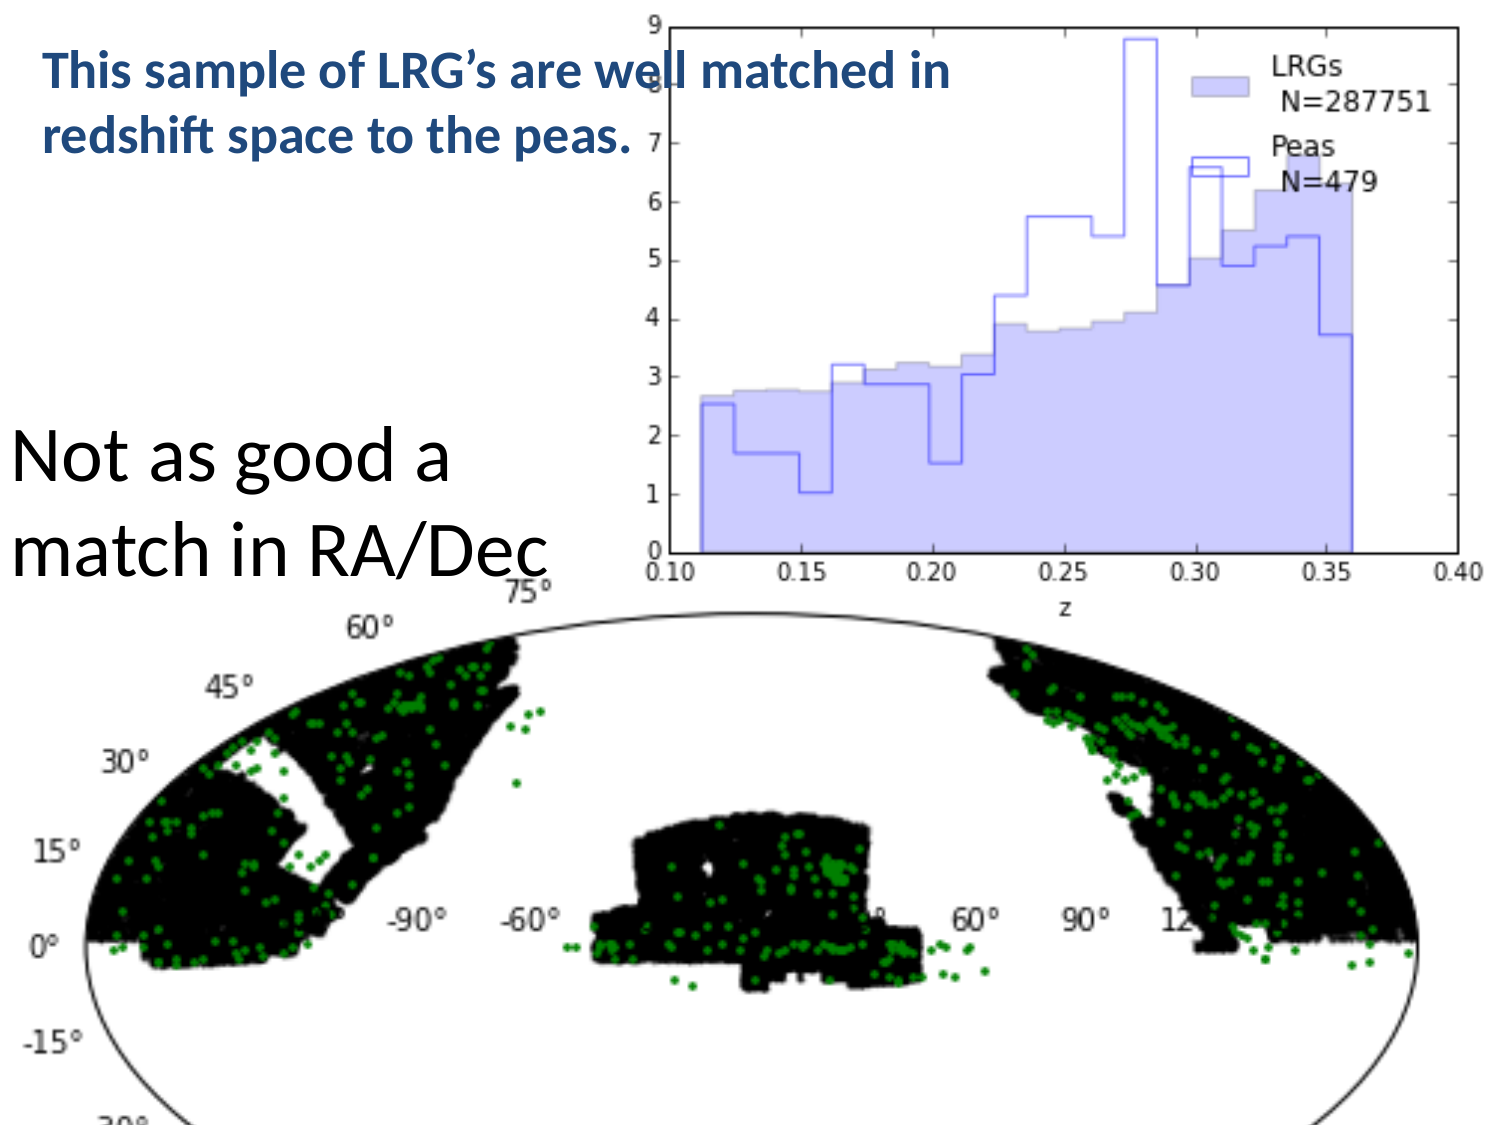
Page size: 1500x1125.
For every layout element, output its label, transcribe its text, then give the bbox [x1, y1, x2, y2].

picture [0, 0, 1500, 1125]
text_box This sample of LRG’s are well matched in redshift space to the peas. [27, 26, 621, 172]
text_box Not as good a match in RA/Dec [0, 395, 621, 558]
